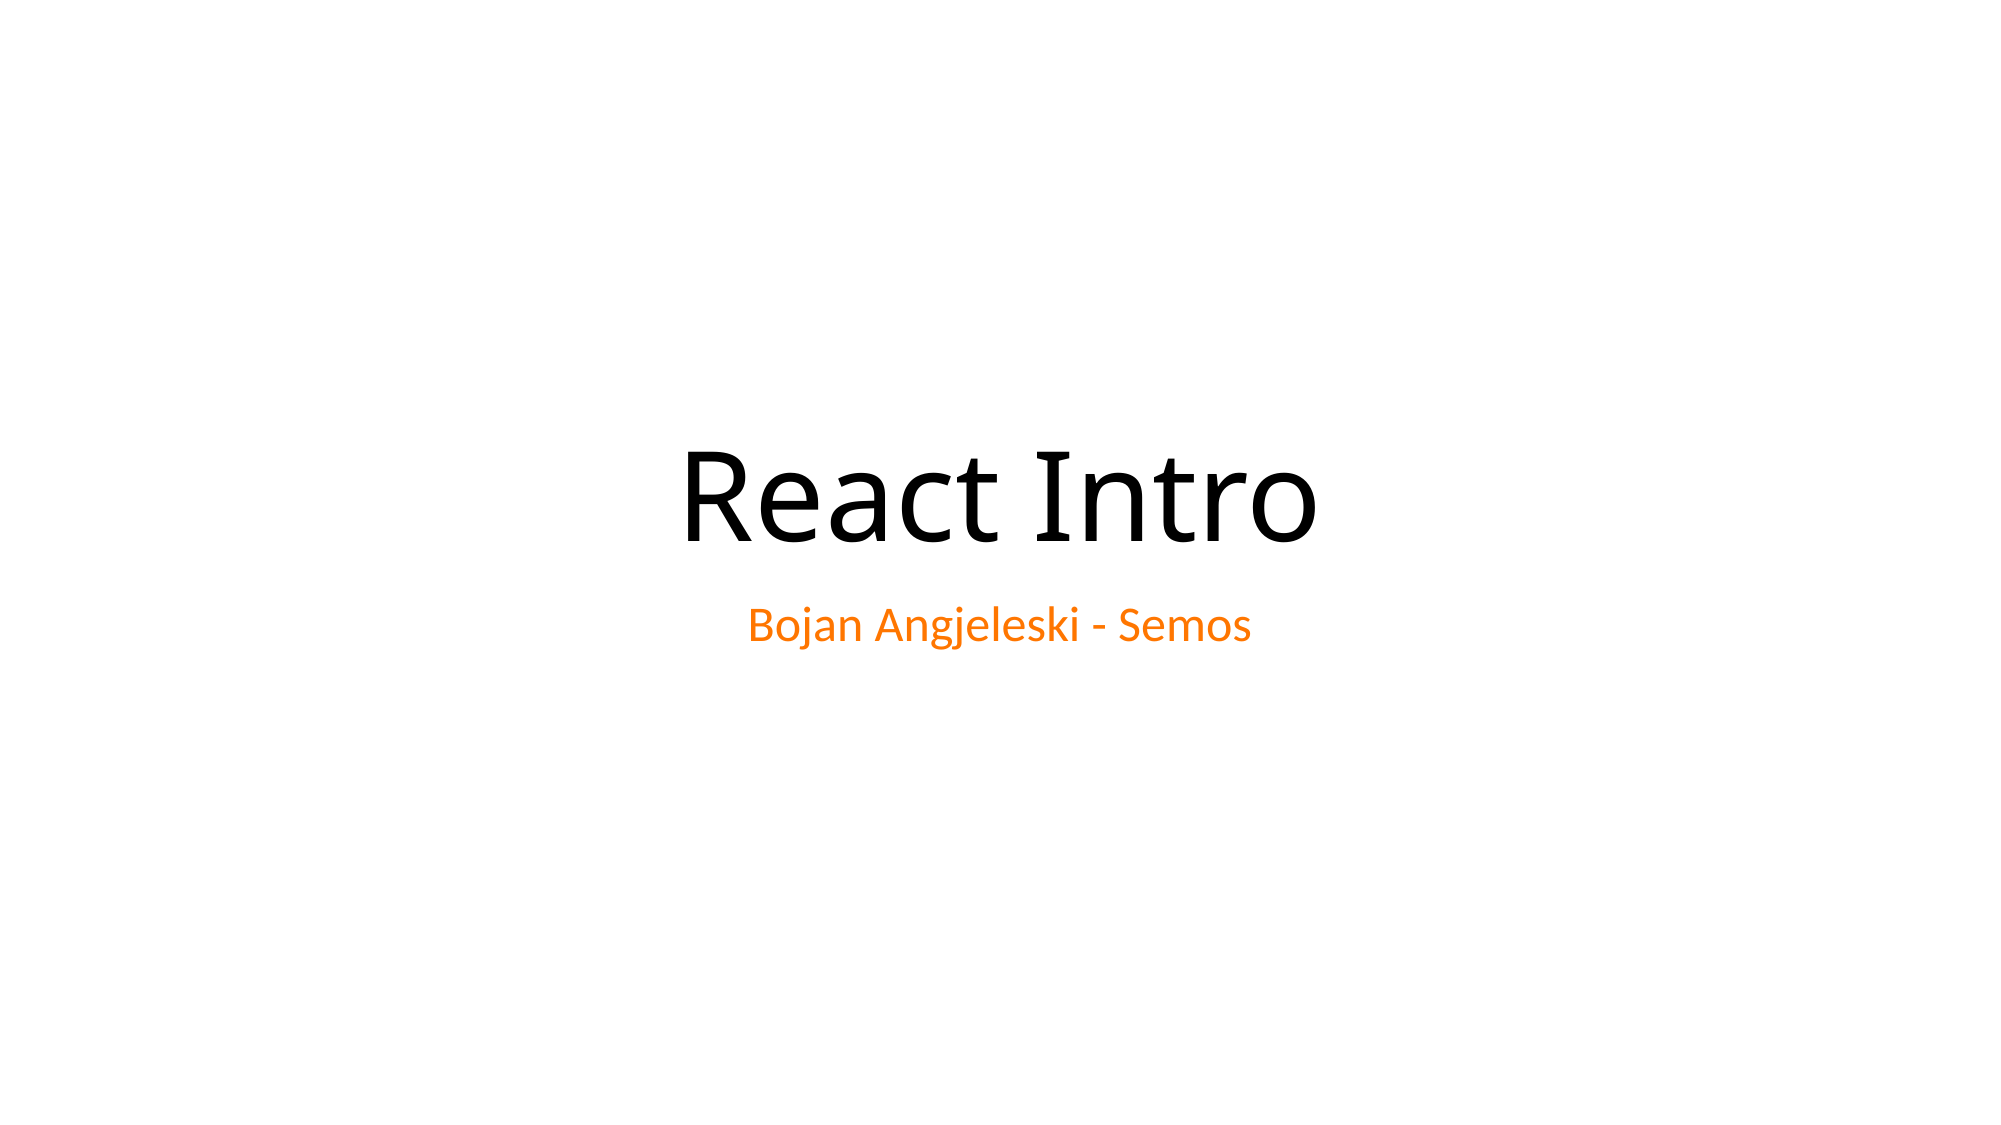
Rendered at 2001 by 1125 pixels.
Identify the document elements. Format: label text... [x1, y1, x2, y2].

subtitle Bojan Angjeleski - Semos [249, 590, 1750, 863]
title React Intro [249, 184, 1750, 576]
